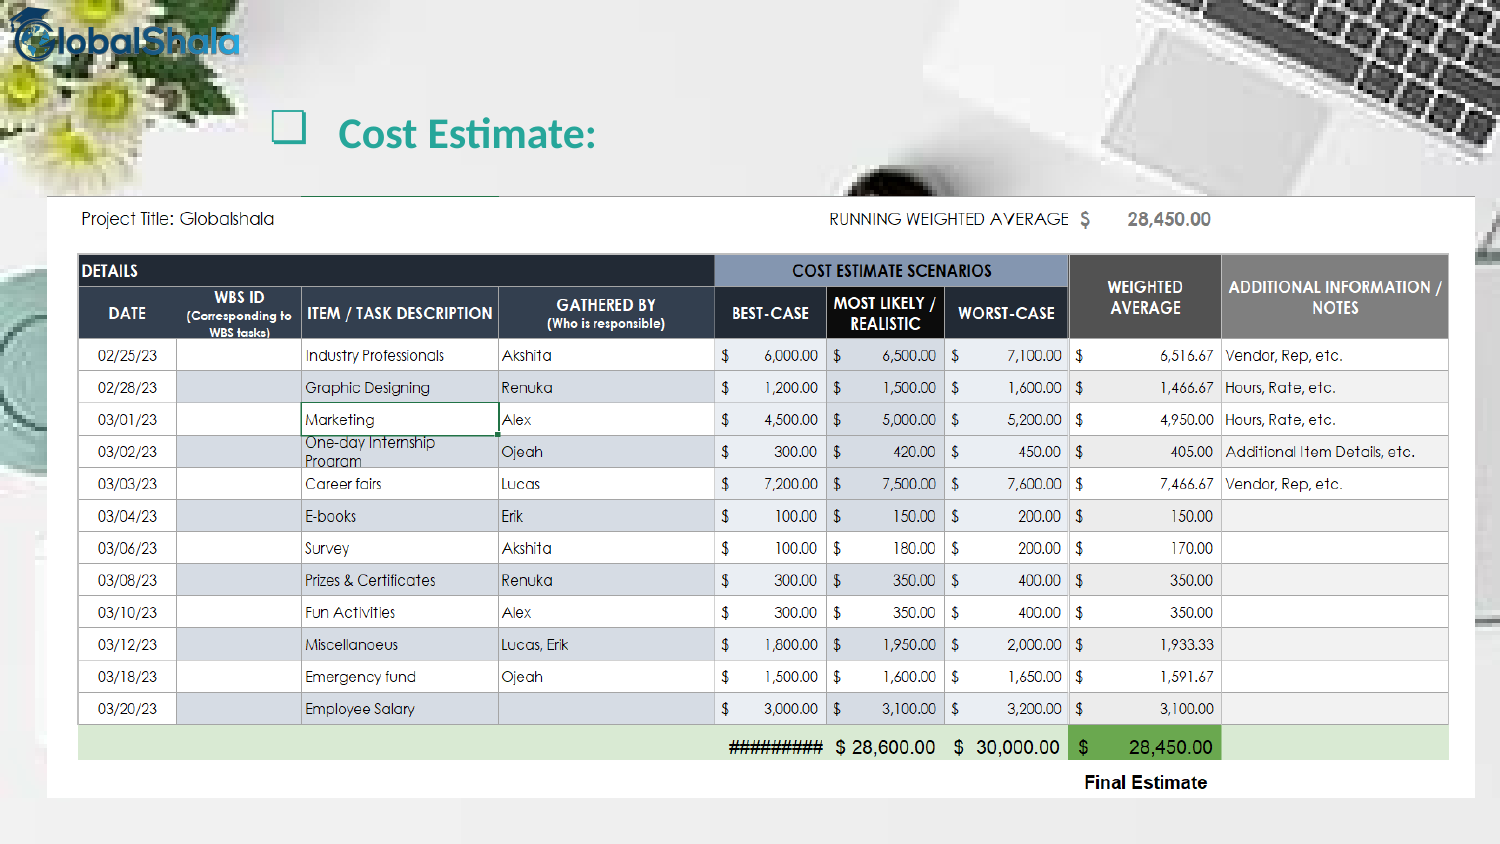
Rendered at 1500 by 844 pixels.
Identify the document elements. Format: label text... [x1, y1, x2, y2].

picture [0, 0, 1500, 844]
text_box Cost Estimate: [238, 97, 832, 194]
